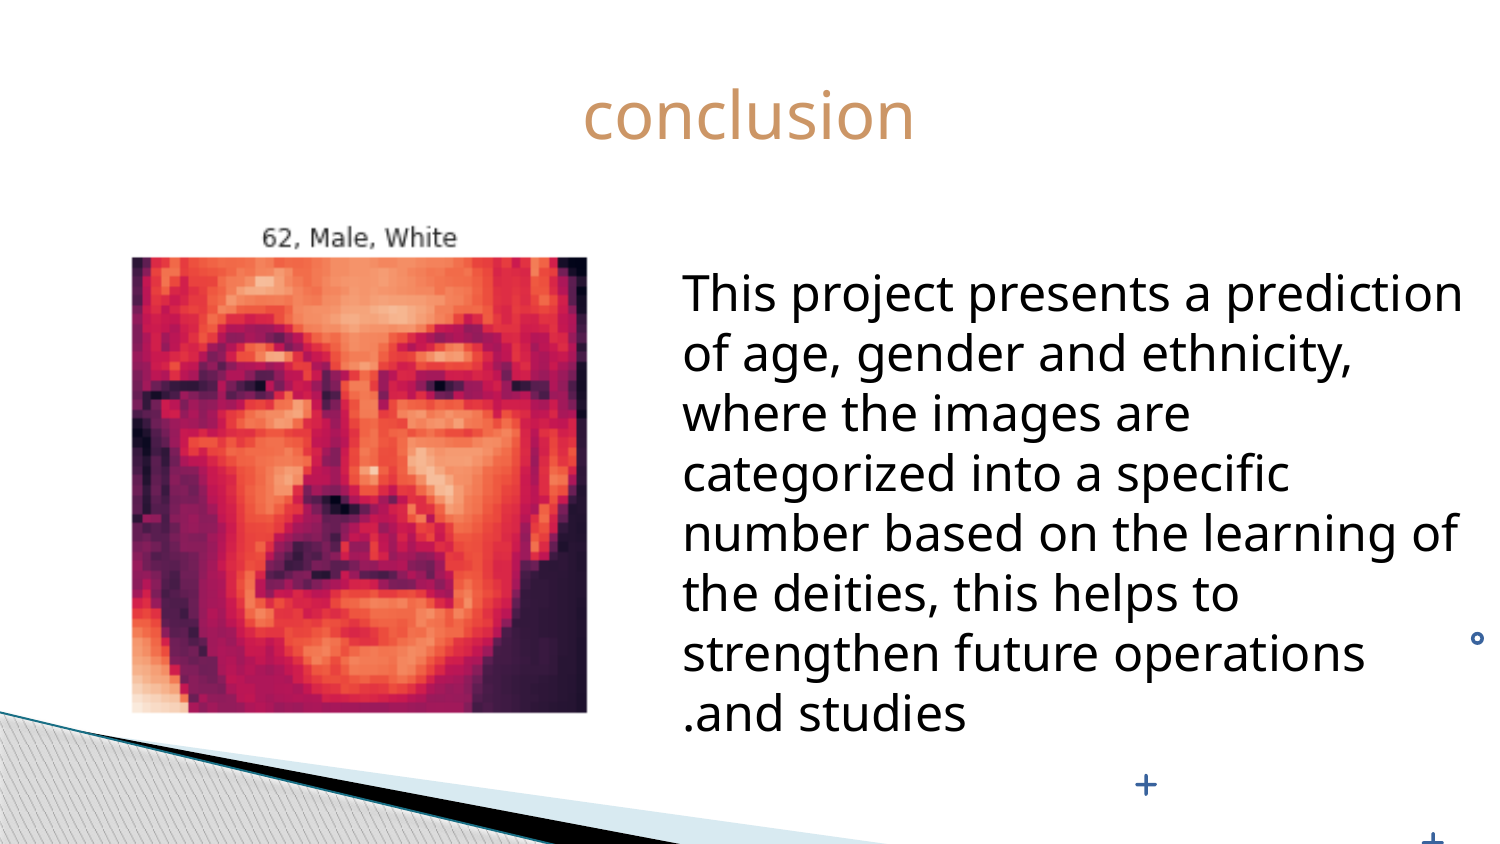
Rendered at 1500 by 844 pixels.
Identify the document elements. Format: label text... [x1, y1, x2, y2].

title conclusion [112, 87, 1388, 138]
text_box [1118, 631, 1500, 844]
subtitle This project presents a prediction of age, gender and ethnicity, where the images are categorized into a specific number based on the learning of the deities, this helps to strengthen future operations and studies. [667, 316, 1484, 688]
picture [118, 212, 601, 728]
